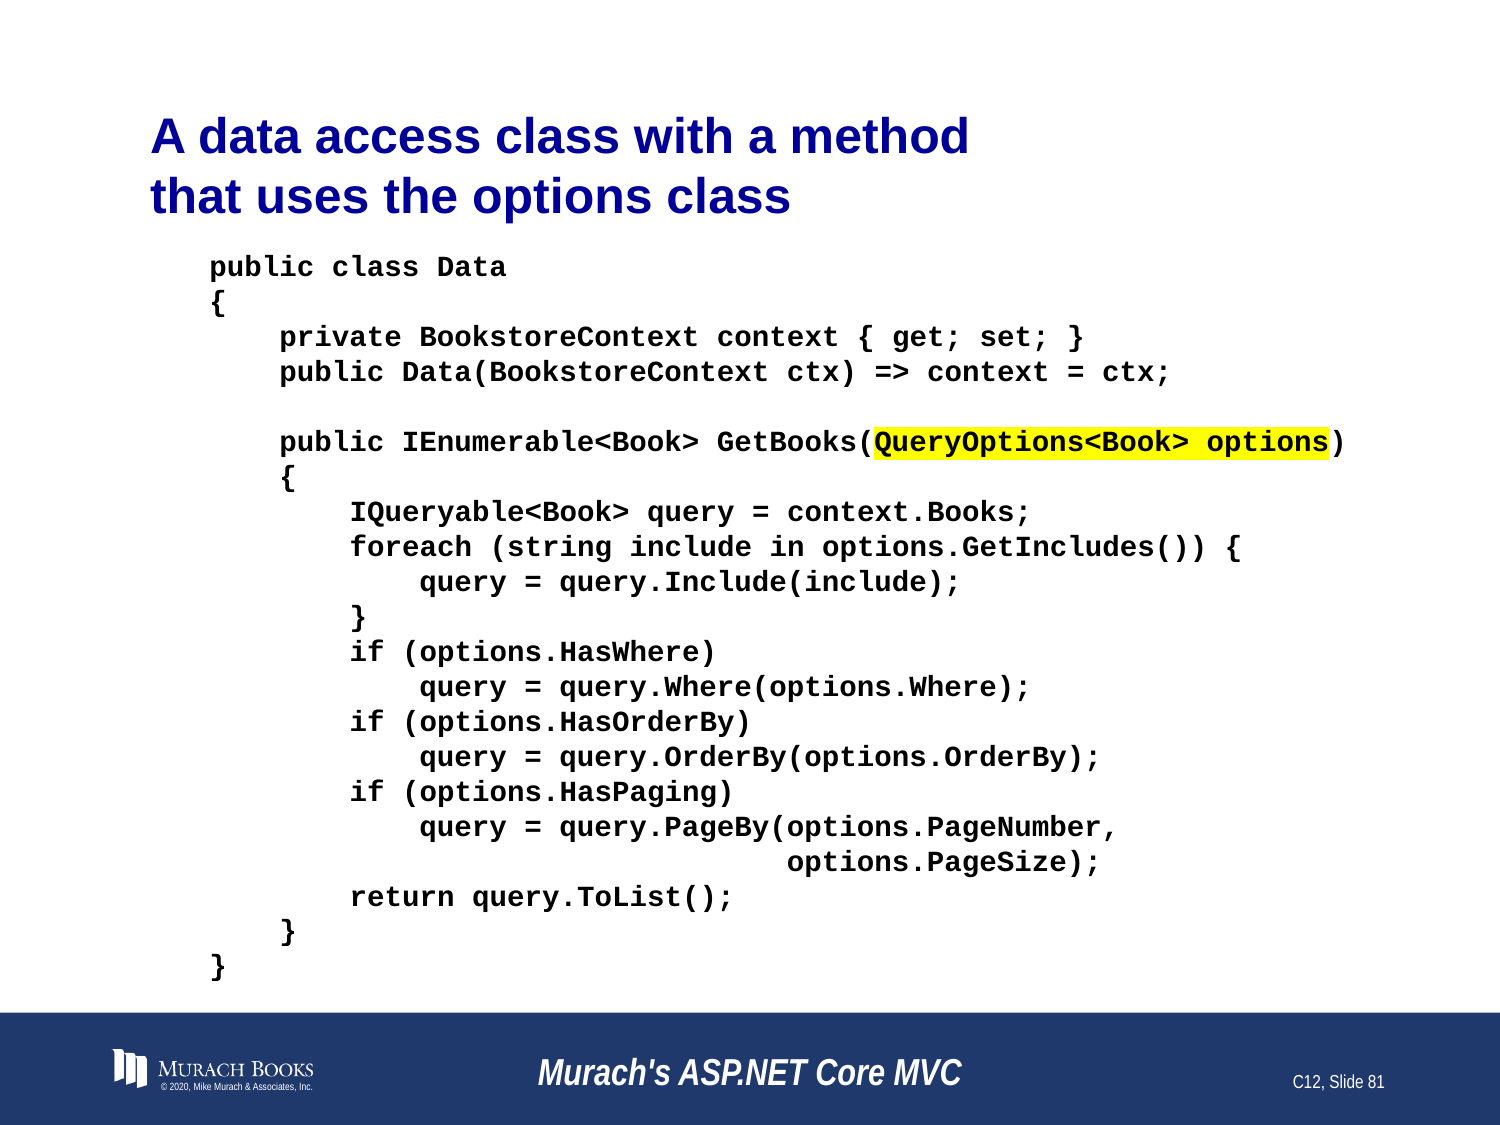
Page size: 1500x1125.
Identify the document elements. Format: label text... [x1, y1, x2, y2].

footer © 2020, Mike Murach & Associates, Inc. [12, 1025, 463, 1100]
slide_number Murach's ASP.NET Core MVC [463, 1025, 1050, 1100]
slide_number C12, Slide 81 [1087, 1025, 1400, 1100]
title A data access class with a method that uses the options class [150, 102, 1350, 224]
list public class Data { private BookstoreContext context { get; set; } public Data(BookstoreContext ctx) => context = ctx; public IEnumerable<Book> GetBooks(QueryOptions<Book> options) { IQueryable<Book> query = context.Books; foreach (string include in options.GetIncludes()) { query = query.Include(include); } if (options.HasWhere) query = query.Where(options.Where); if (options.HasOrderBy) query = query.OrderBy(options.OrderBy); if (options.HasPaging) query = query.PageBy(options.PageNumber, options.PageSize); return query.ToList(); } } [137, 239, 1363, 978]
